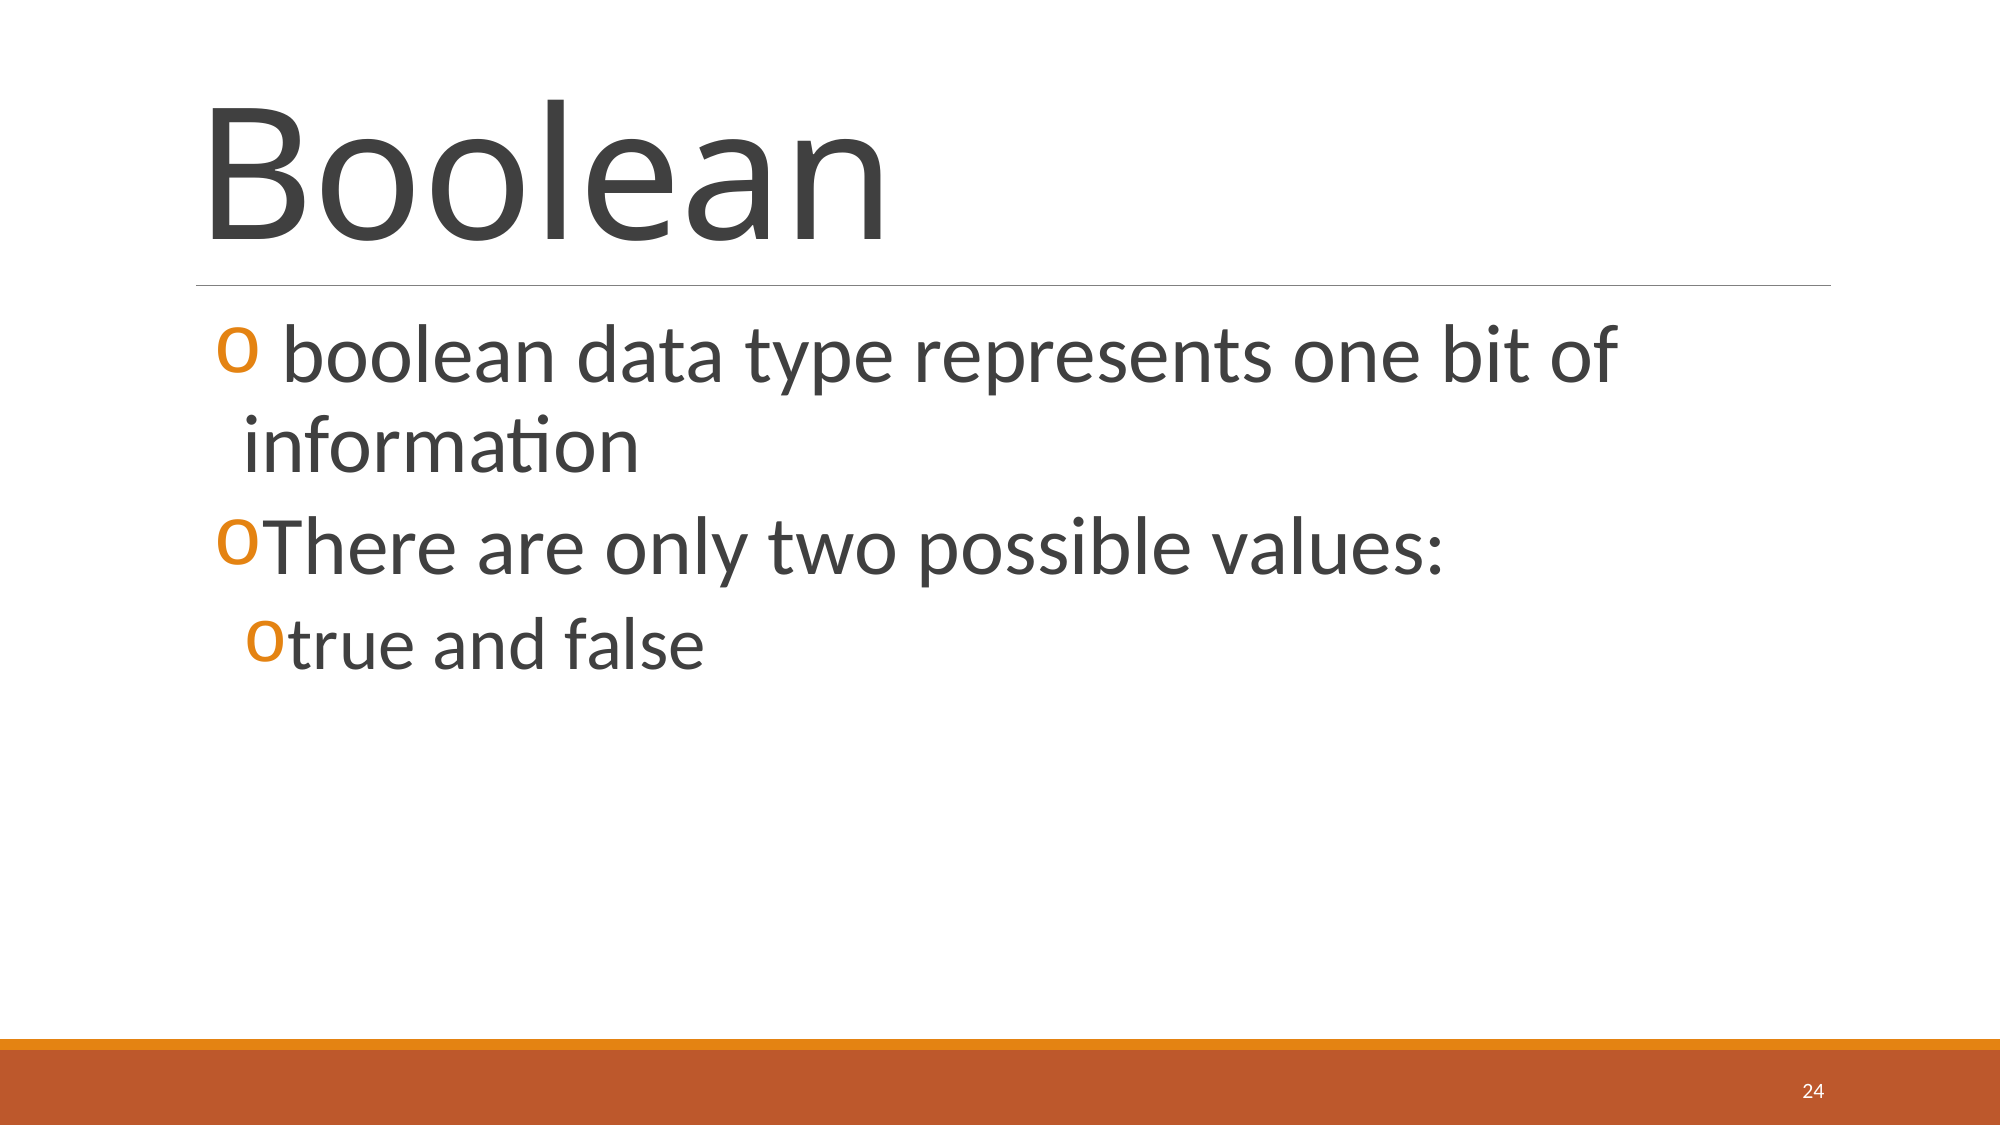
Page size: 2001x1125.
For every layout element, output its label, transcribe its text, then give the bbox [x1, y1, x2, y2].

slide_number 24 [1624, 1059, 1840, 1120]
list boolean data type represents one bit of information There are only two possible values: true and false [180, 302, 1830, 963]
title Boolean [180, 47, 1830, 285]
